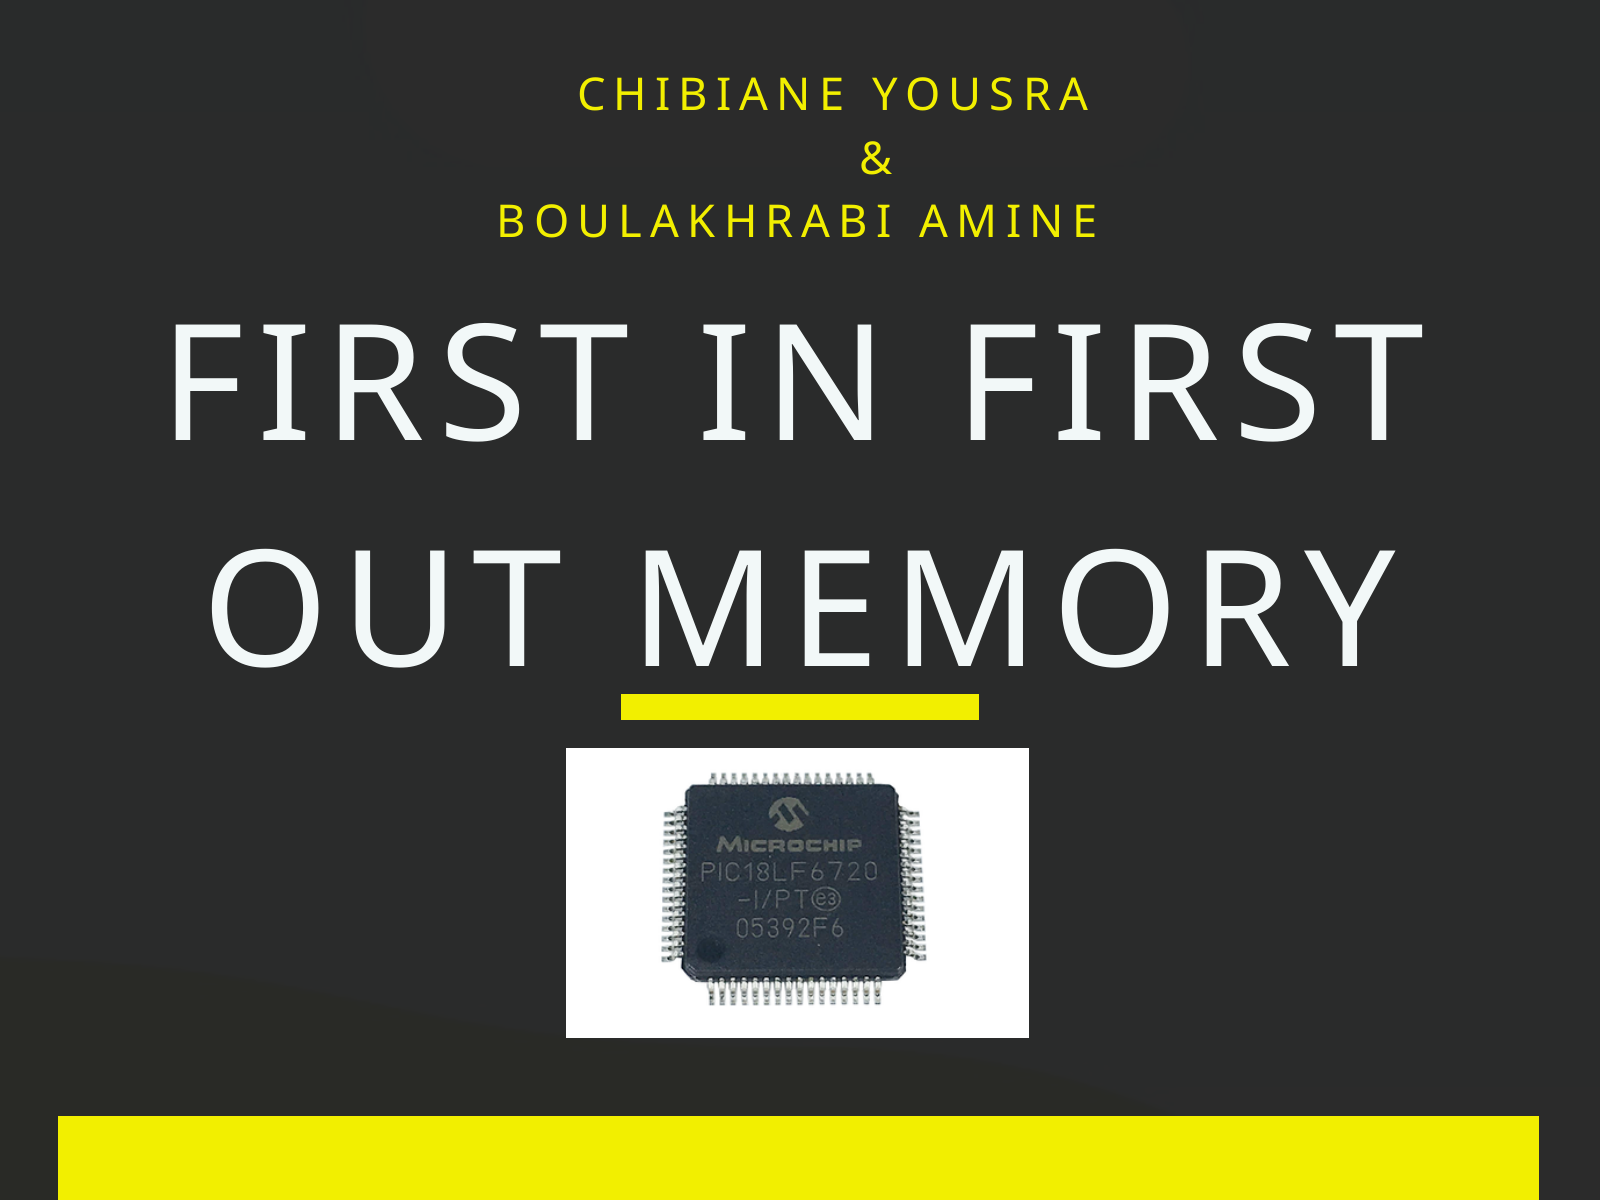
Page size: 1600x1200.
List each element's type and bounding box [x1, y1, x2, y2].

text_box [0, 0, 1600, 1200]
text_box [620, 693, 980, 720]
picture [565, 748, 1029, 1038]
text_box [57, 1116, 1540, 1200]
